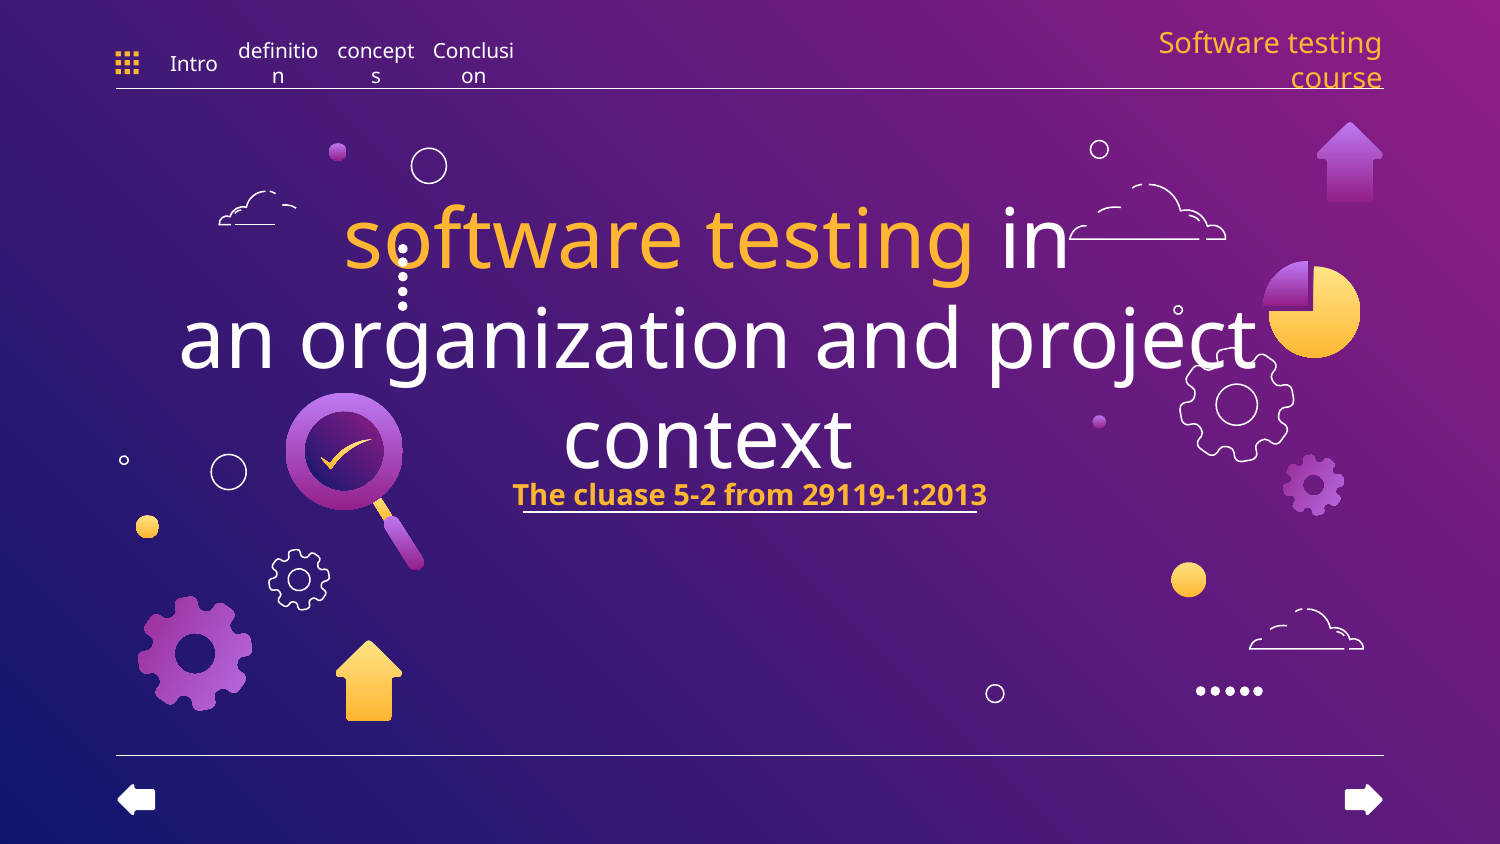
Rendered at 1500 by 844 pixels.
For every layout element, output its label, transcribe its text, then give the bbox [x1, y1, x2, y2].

text_box [1344, 784, 1383, 816]
text_box [1179, 347, 1294, 462]
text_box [280, 392, 425, 572]
text_box Conclusion [430, 45, 517, 81]
text_box [136, 515, 160, 539]
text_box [115, 50, 139, 75]
text_box [1317, 122, 1383, 203]
subtitle The cluase 5-2 from 29119-1:2013 [496, 460, 1004, 605]
text_box [138, 596, 252, 711]
text_box [1171, 562, 1207, 598]
text_box [117, 784, 156, 816]
text_box concepts [333, 45, 419, 81]
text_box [1249, 608, 1365, 650]
text_box [1092, 415, 1106, 429]
text_box Software testing course [1095, 34, 1383, 85]
text_box definition [235, 45, 322, 81]
text_box Intro [151, 45, 235, 81]
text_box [1263, 260, 1365, 362]
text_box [1069, 184, 1227, 240]
text_box [335, 640, 402, 721]
text_box [328, 143, 347, 161]
title software testing in an organization and project context [49, 231, 1367, 440]
text_box [109, 45, 145, 81]
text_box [1223, 658, 1235, 724]
text_box [268, 575, 328, 610]
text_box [218, 191, 297, 225]
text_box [397, 244, 409, 311]
text_box [1283, 454, 1344, 516]
